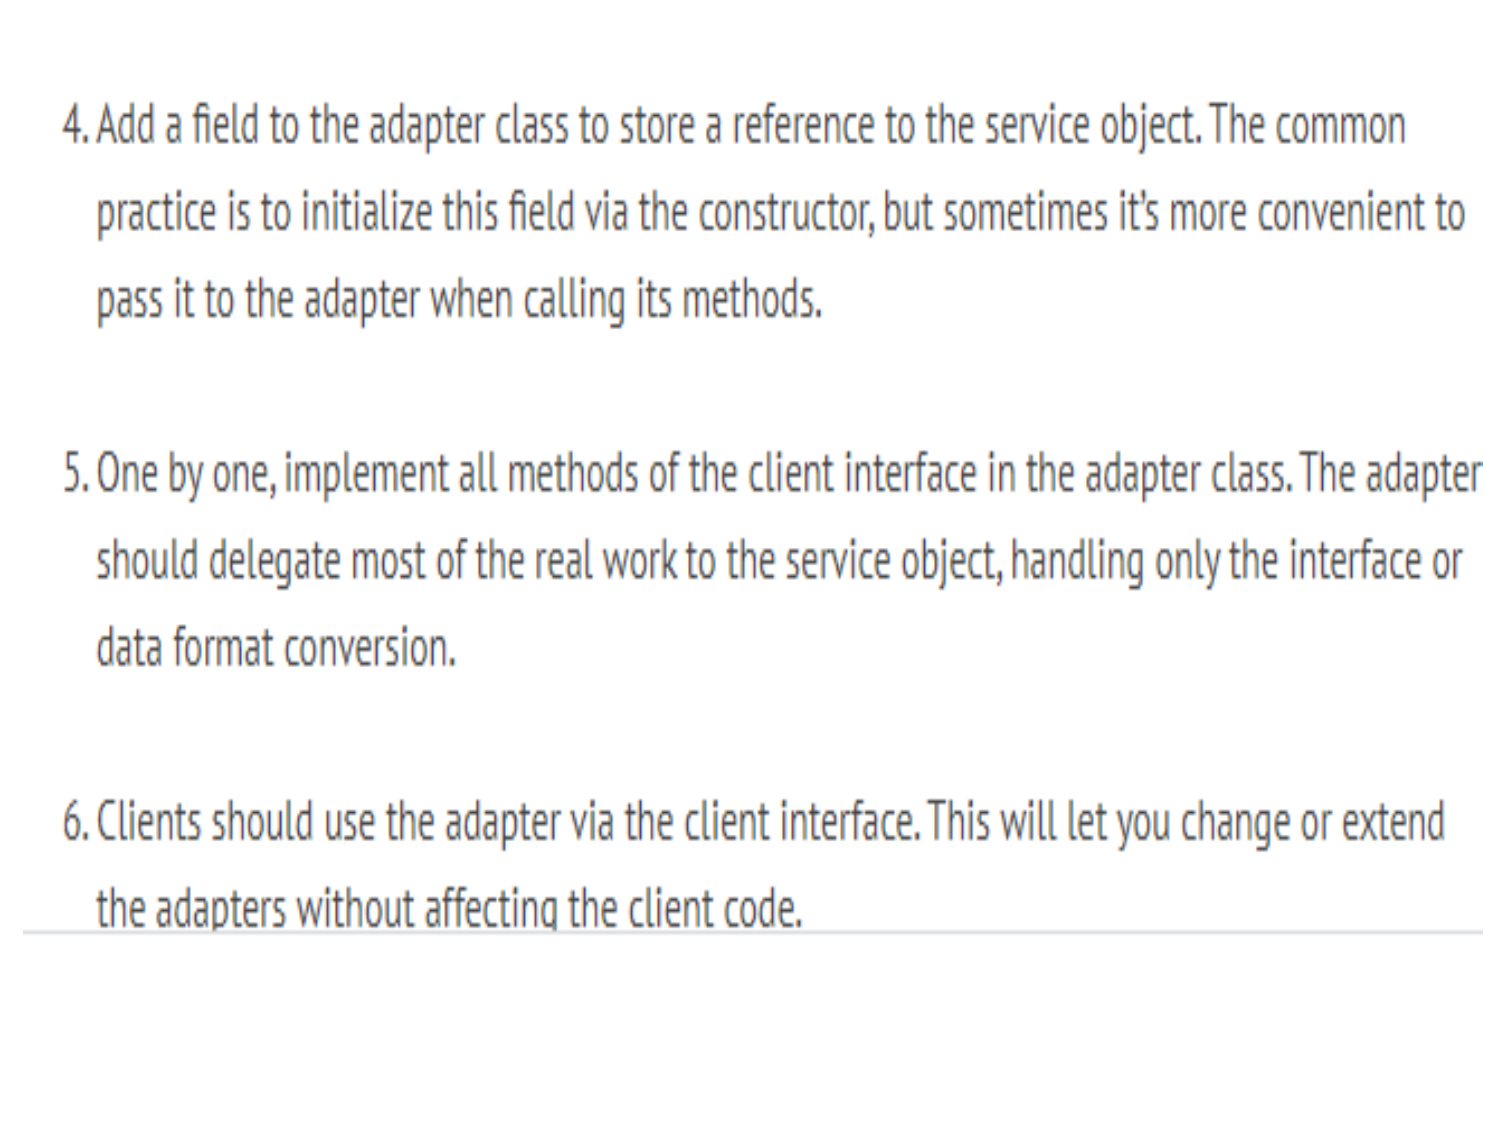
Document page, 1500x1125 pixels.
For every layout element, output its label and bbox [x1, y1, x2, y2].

list [23, 46, 1483, 950]
